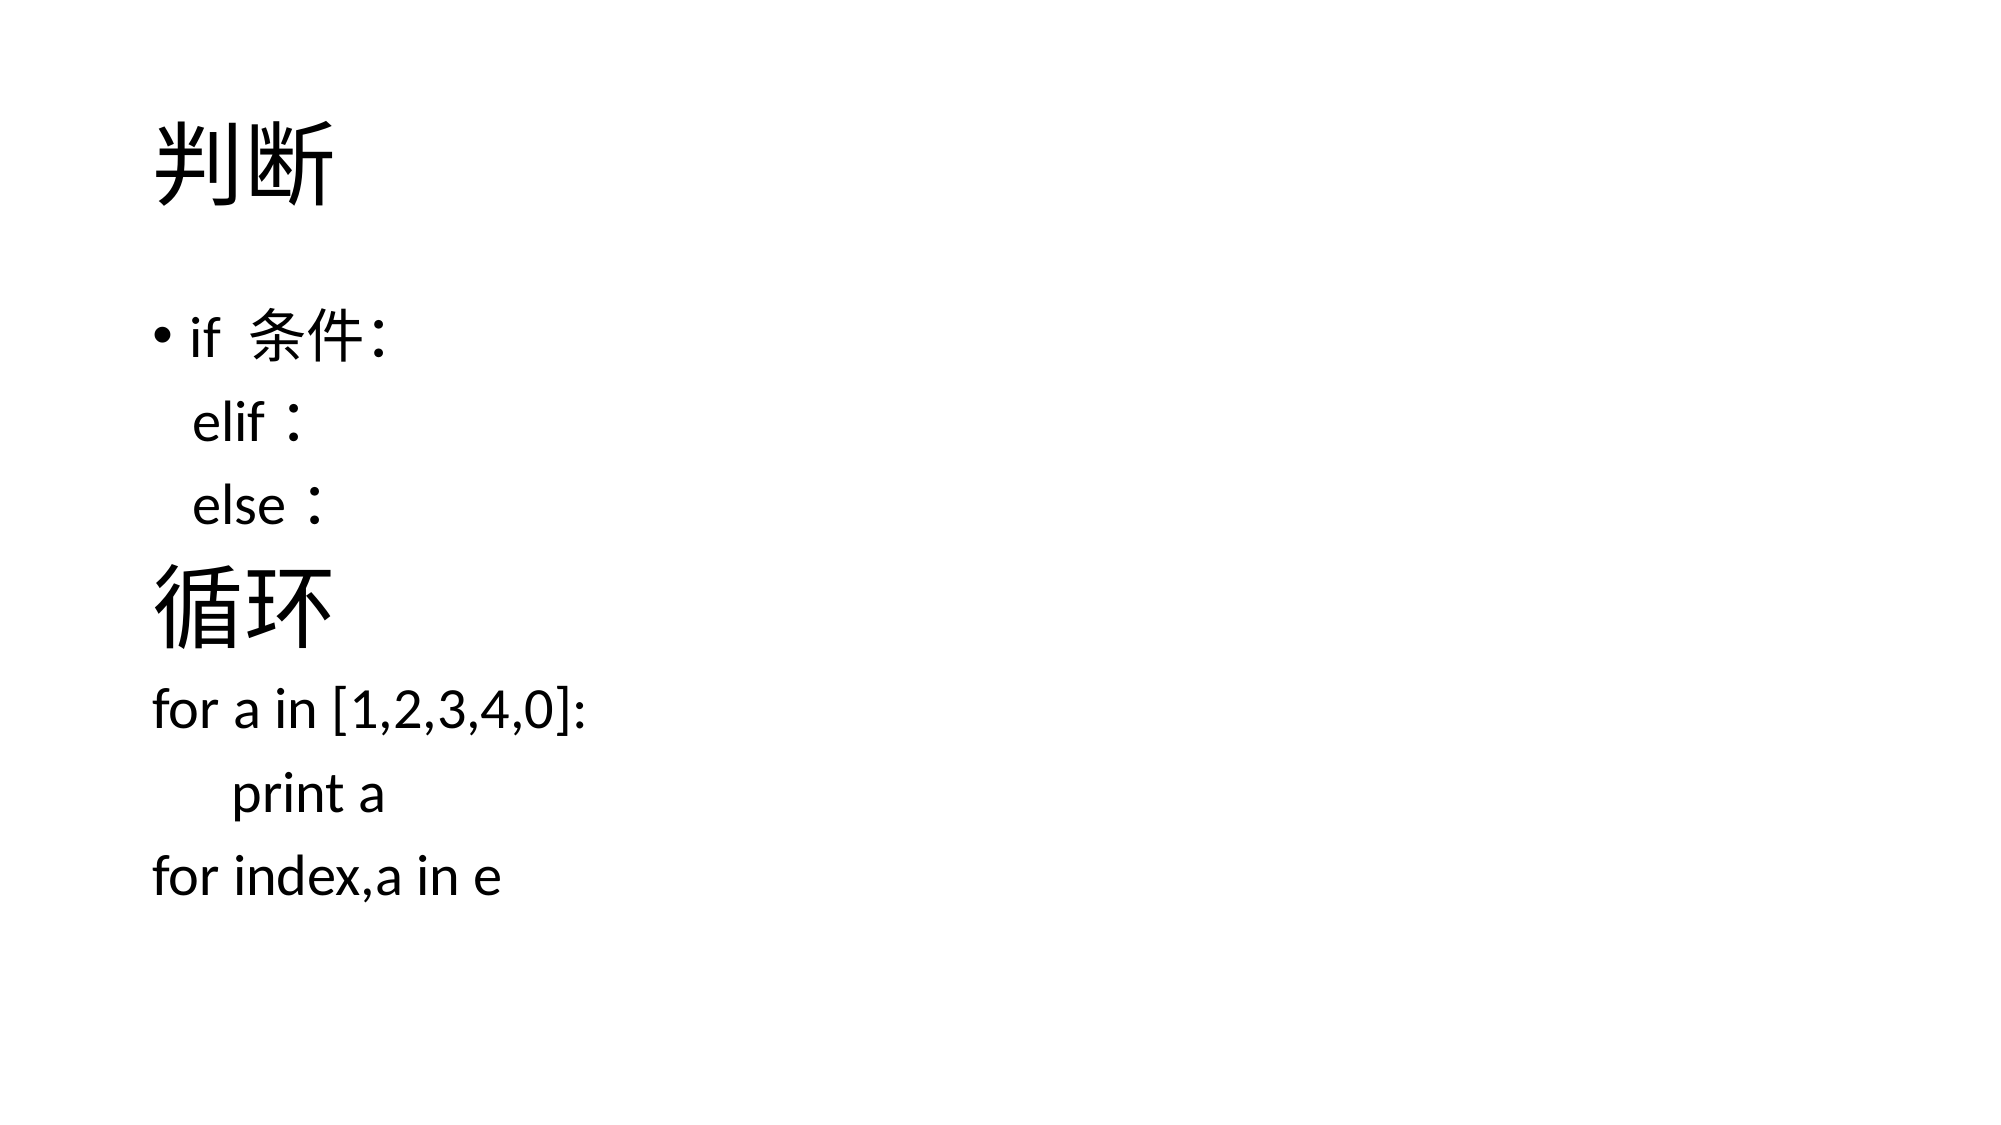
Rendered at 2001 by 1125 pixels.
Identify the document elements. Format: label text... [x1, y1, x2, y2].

text_box 循环 [137, 503, 1863, 670]
list if 条件： elif： else： [137, 299, 1863, 503]
title 判断 [137, 59, 1863, 278]
text_box for a in [1,2,3,4,0]: print a for index,a in e [137, 670, 1863, 925]
